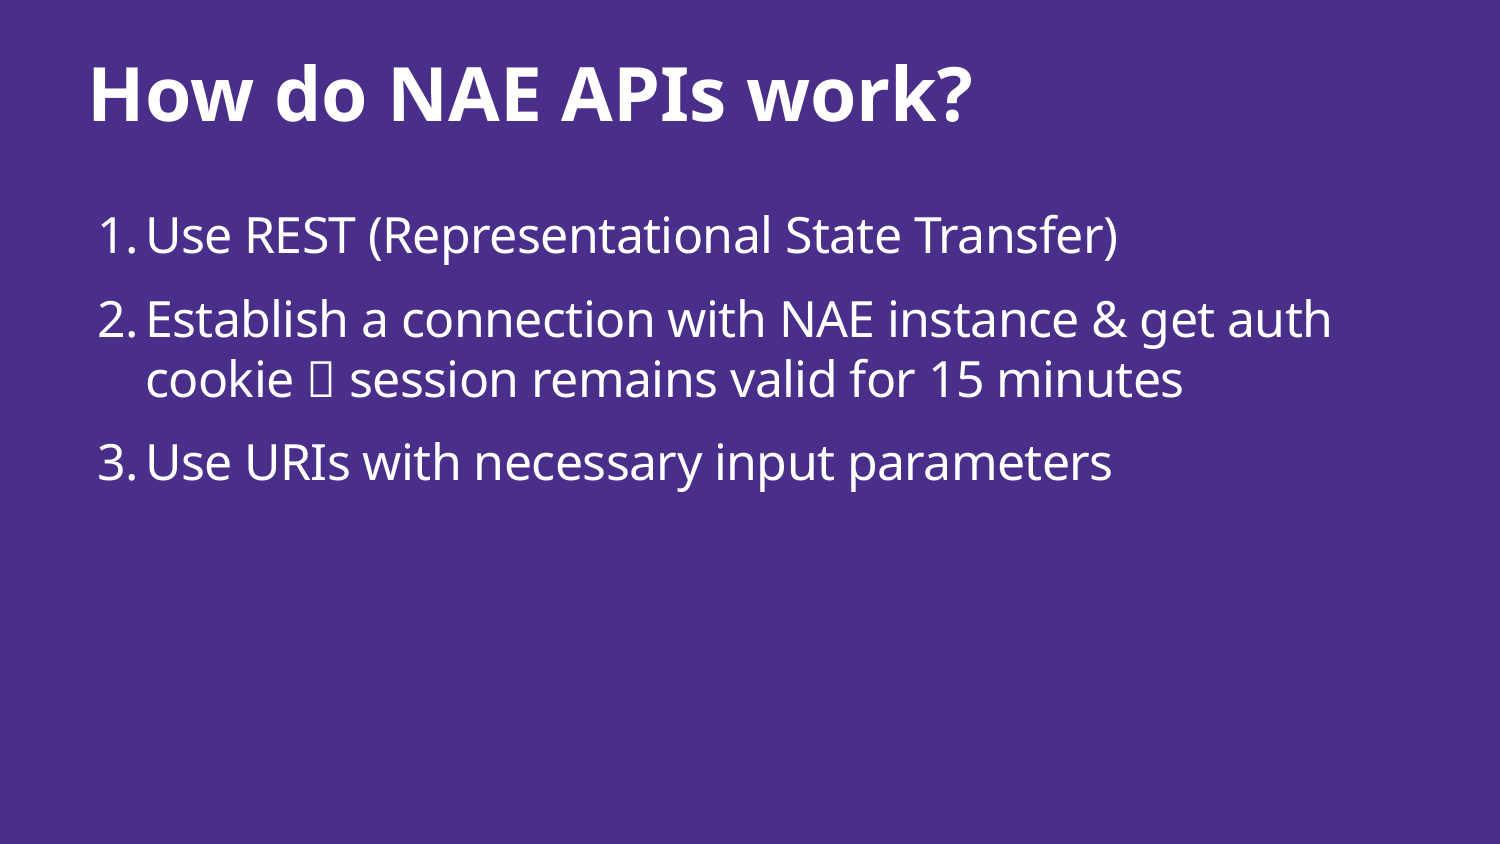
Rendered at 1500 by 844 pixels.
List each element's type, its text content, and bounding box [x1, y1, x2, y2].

text_box Use REST (Representational State Transfer) Establish a connection with NAE instance & get auth cookie  session remains valid for 15 minutes Use URIs with necessary input parameters [72, 196, 1428, 753]
title How do NAE APIs work? [72, 31, 1428, 152]
